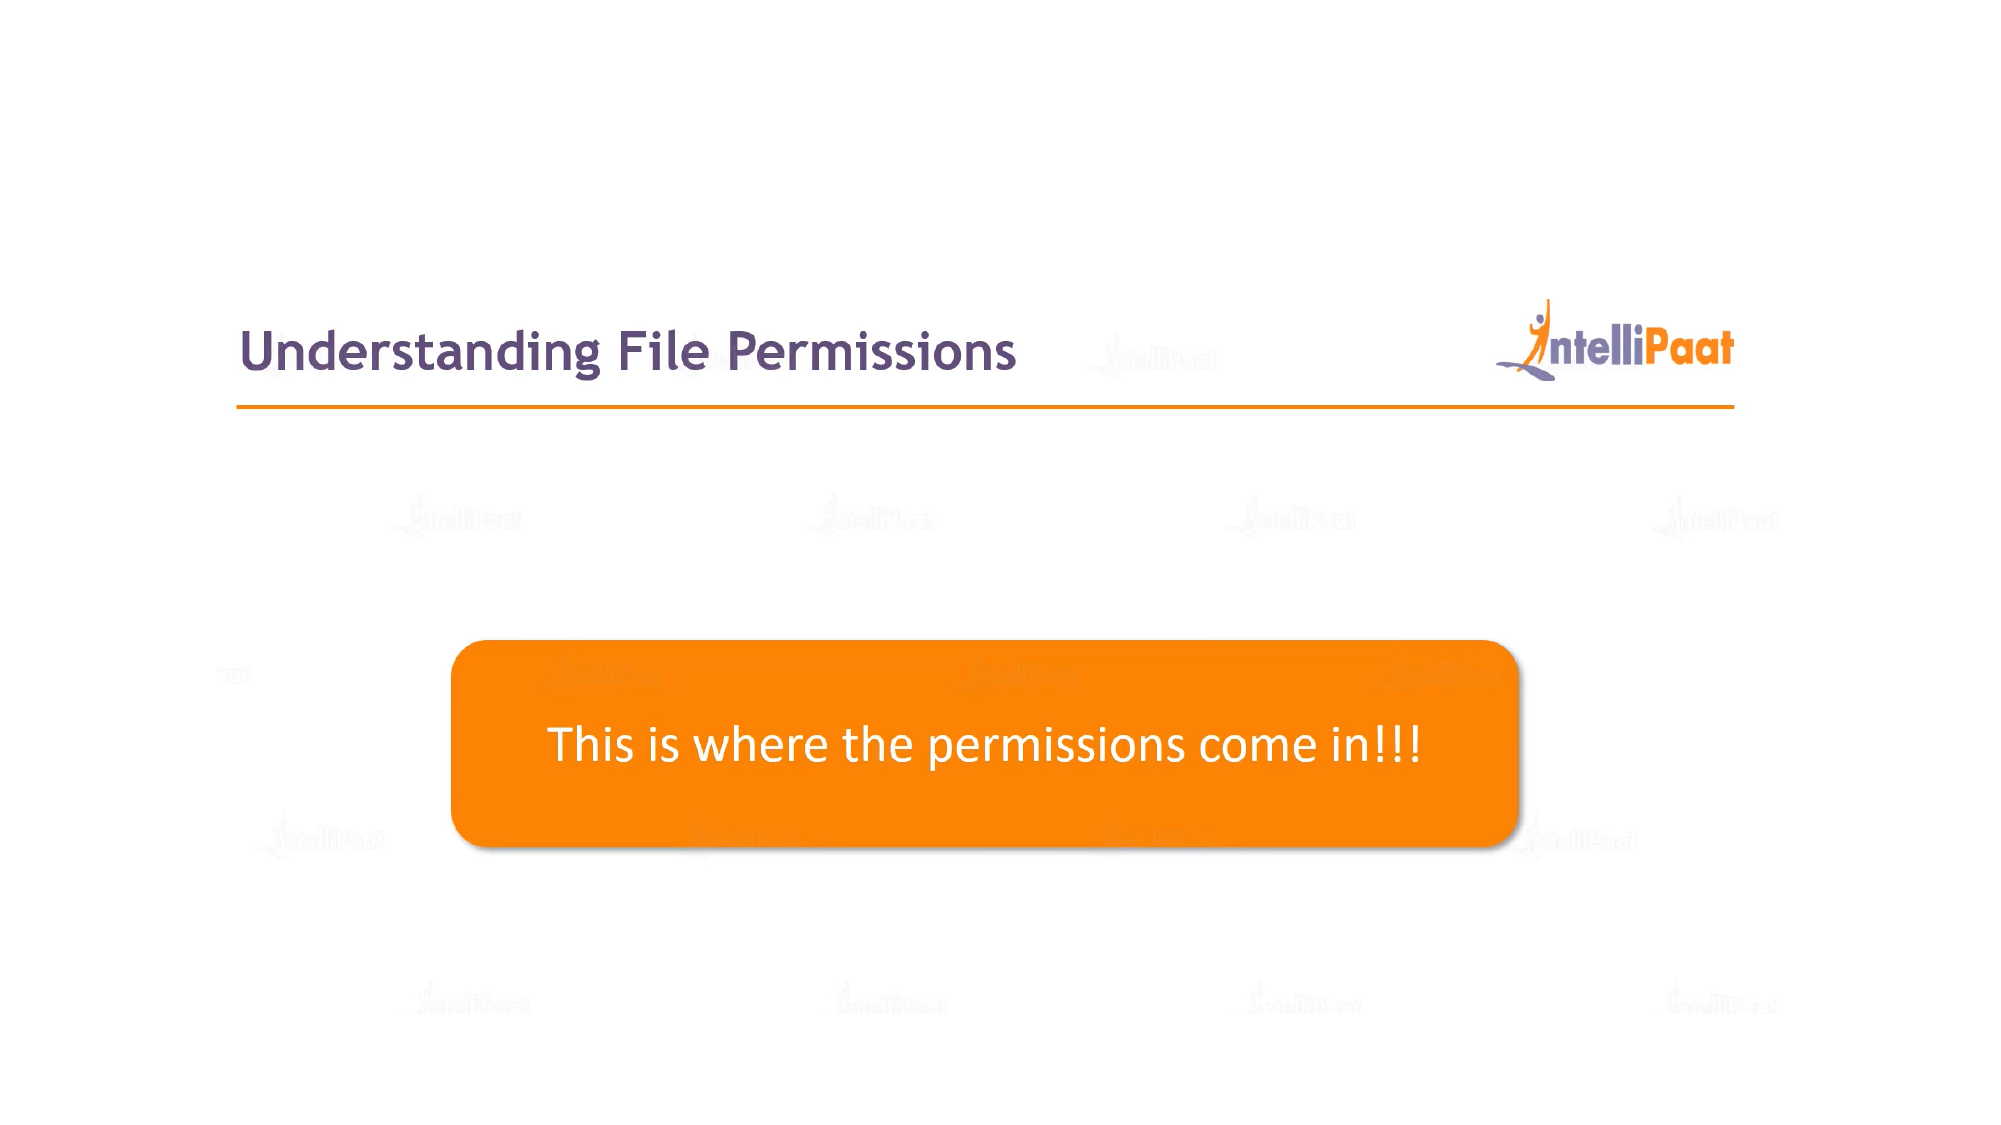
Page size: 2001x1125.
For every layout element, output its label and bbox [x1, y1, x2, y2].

list [217, 299, 1783, 1014]
